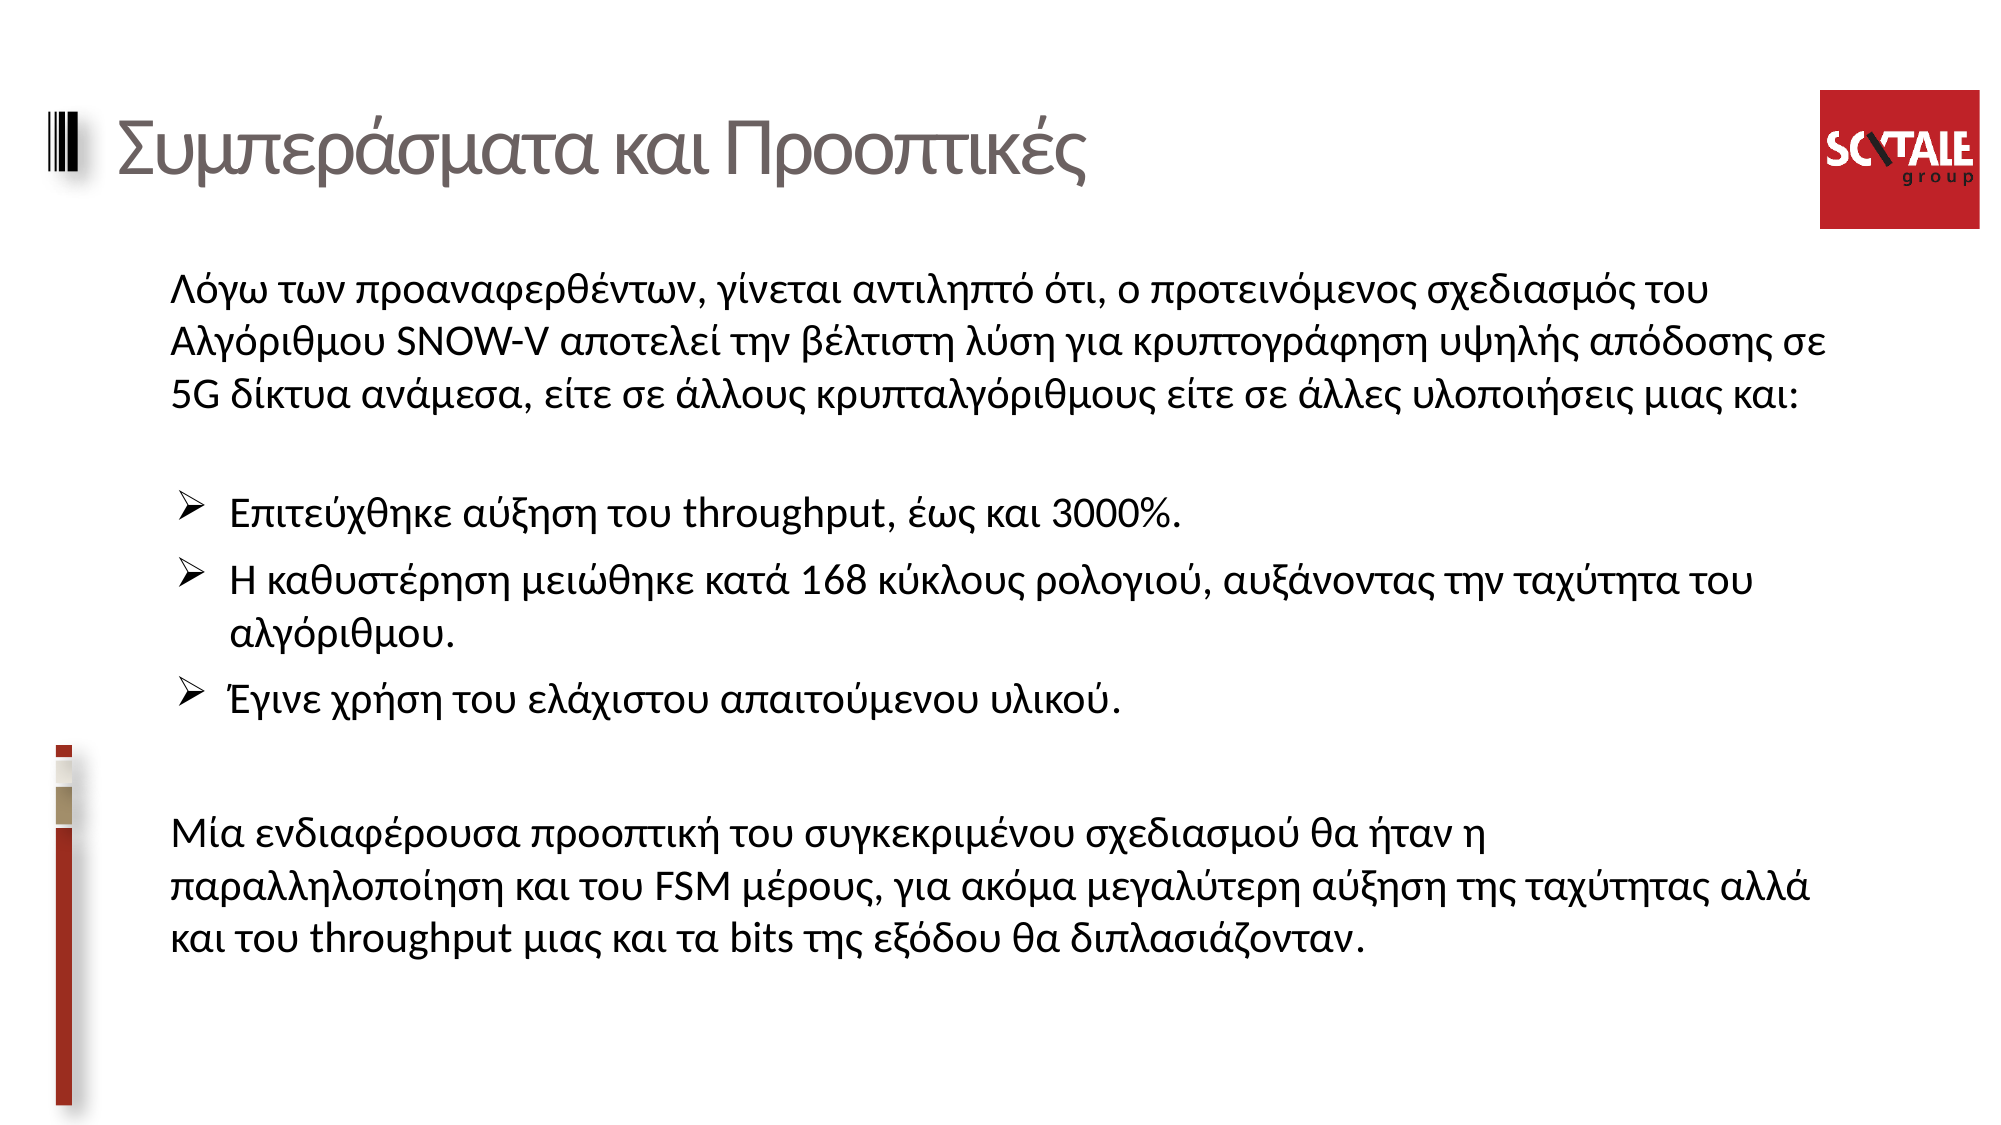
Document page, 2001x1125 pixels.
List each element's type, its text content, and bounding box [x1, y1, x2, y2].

list Λόγω των προαναφερθέντων, γίνεται αντιληπτό ότι, ο προτεινόμενος σχεδιασμός του Αλγόριθμου SNOW-V αποτελεί την βέλτιστη λύση για κρυπτογράφηση υψηλής απόδοσης σε 5G δίκτυα ανάμεσα, είτε σε άλλους κρυπταλγόριθμους είτε σε άλλες υλοποιήσεις μιας και: Επιτεύχθηκε αύξηση του throughput, έως και 3000%. Η καθυστέρηση μειώθηκε κατά 168 κύκλους ρολογιού, αυξάνοντας την ταχύτητα του αλγόριθμου. Έγινε χρήση του ελάχιστου απαιτούμενου υλικού. Μία ενδιαφέρουσα προοπτική του συγκεκριμένου σχεδιασμού θα ήταν η παραλληλοποίηση και του FSM μέρους, για ακόμα μεγαλύτερη αύξηση της ταχύτητας αλλά και του throughput μιας και τα bits της εξόδου θα διπλασιάζονταν. [149, 251, 1849, 1025]
picture [1900, 90, 1980, 229]
title Συμπεράσματα και Προοπτικές [102, 83, 1900, 234]
